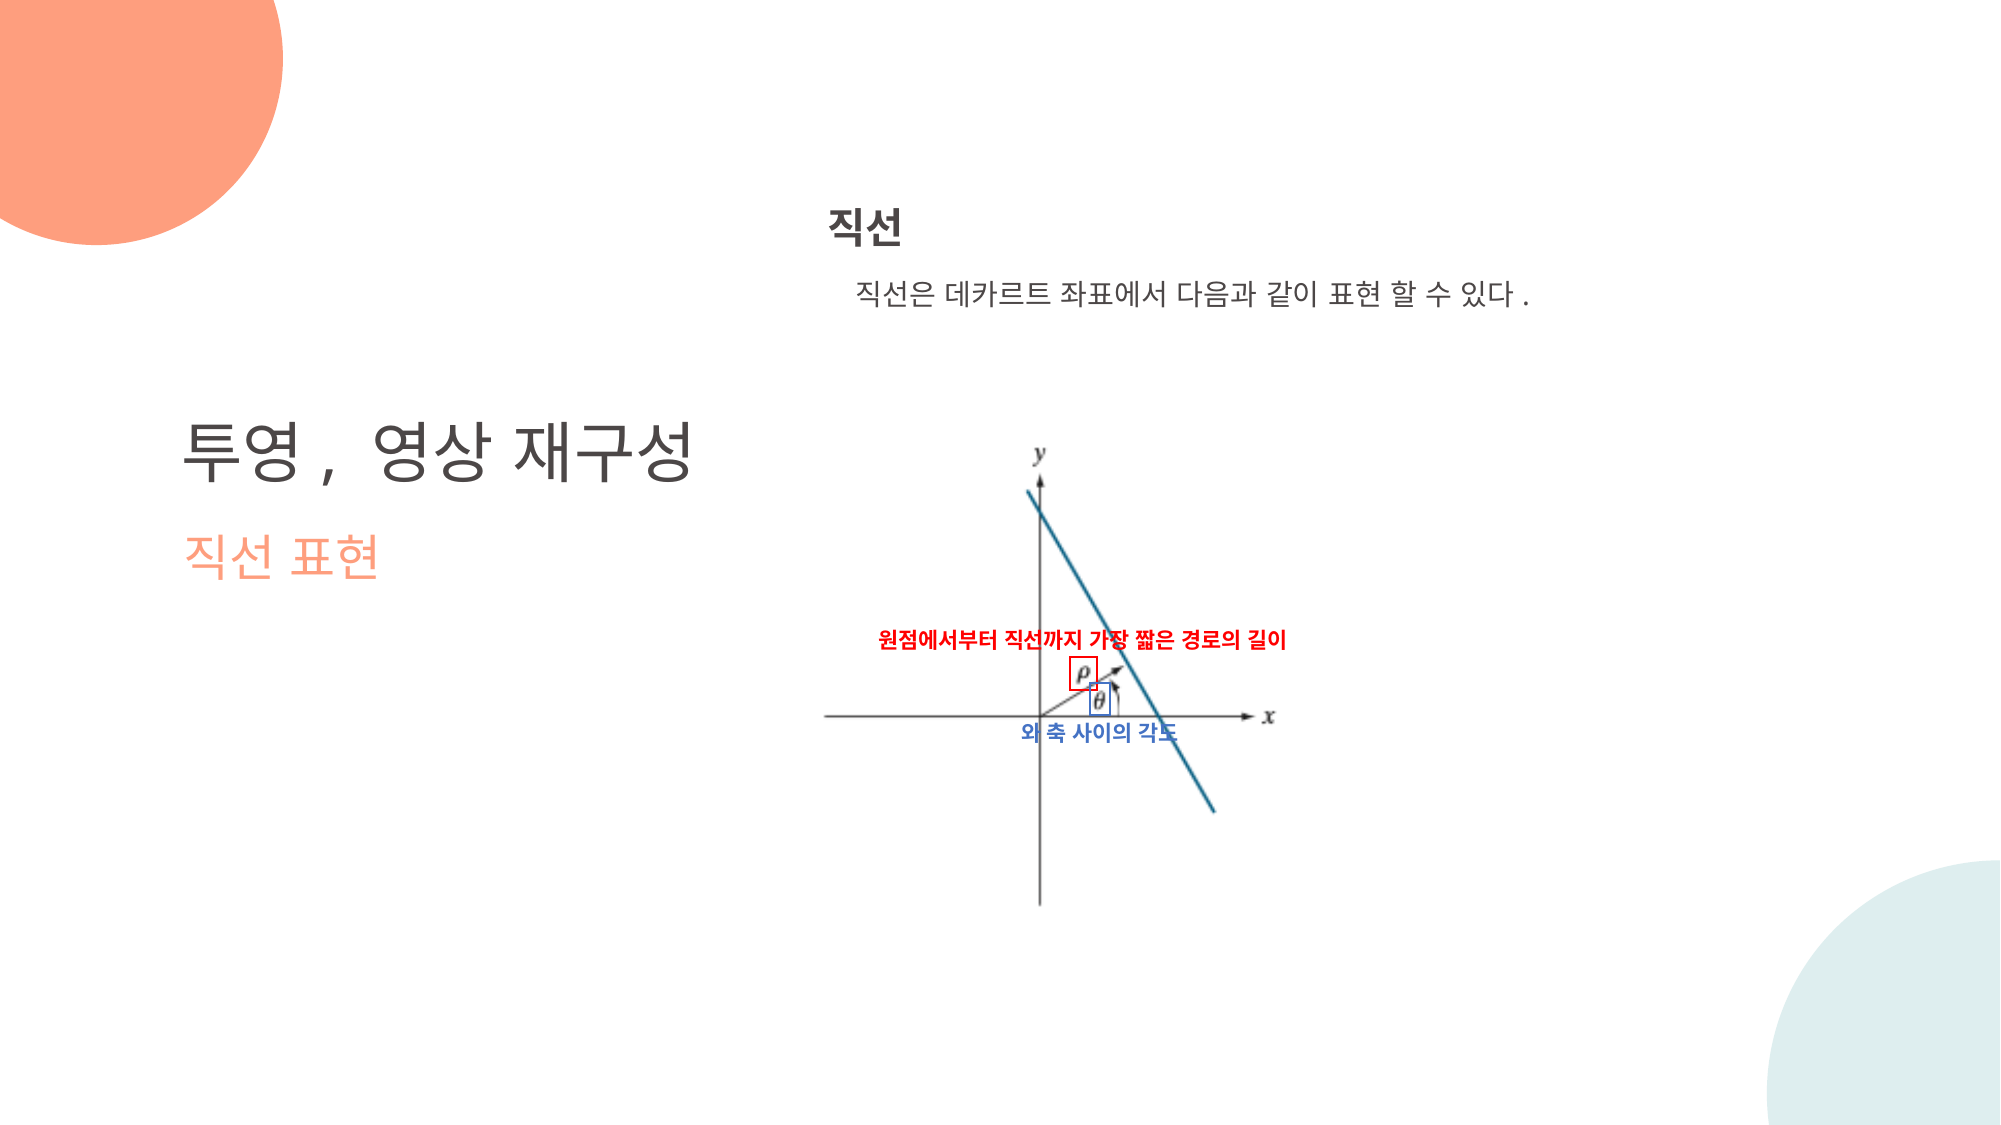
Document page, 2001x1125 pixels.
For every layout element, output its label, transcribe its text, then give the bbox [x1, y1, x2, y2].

text_box 원점에서부터 직선까지 가장 짧은 경로의 길이 [1279, 619, 1304, 661]
picture [808, 434, 1279, 919]
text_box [157, 403, 722, 595]
text_box [0, 0, 284, 247]
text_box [808, 194, 1576, 426]
text_box [1765, 859, 2000, 1125]
